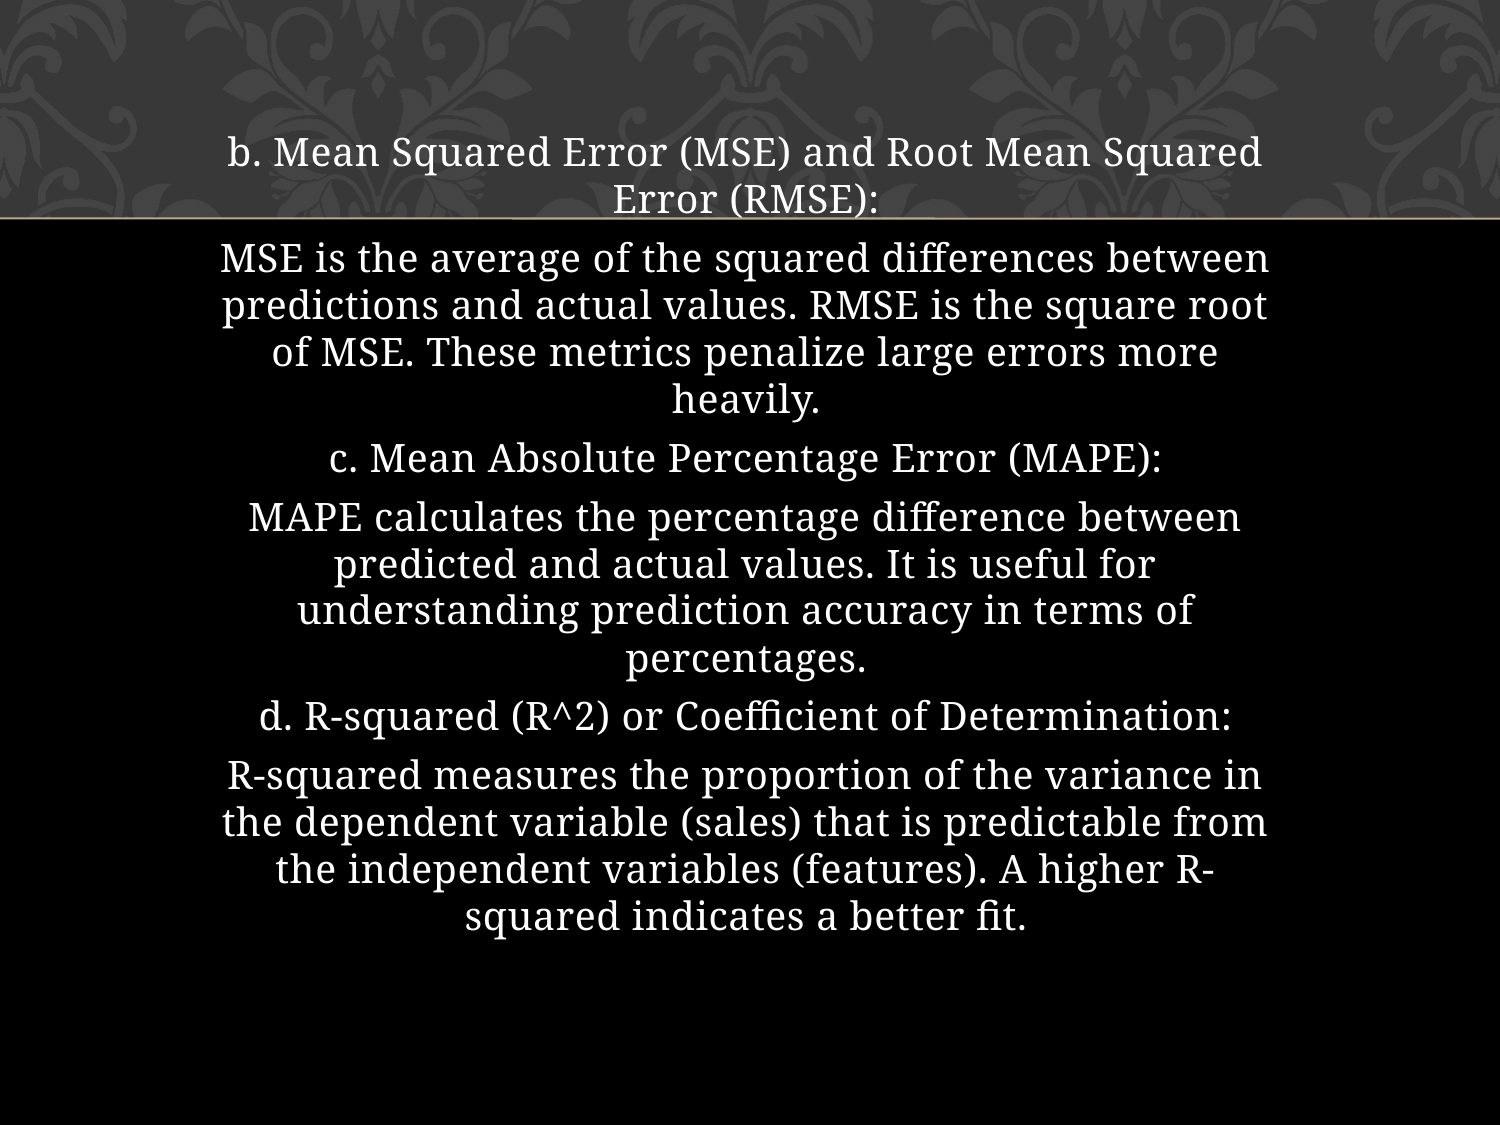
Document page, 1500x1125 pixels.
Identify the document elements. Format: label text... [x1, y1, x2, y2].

list b. Mean Squared Error (MSE) and Root Mean Squared Error (RMSE): MSE is the average of the squared differences between predictions and actual values. RMSE is the square root of MSE. These metrics penalize large errors more heavily. c. Mean Absolute Percentage Error (MAPE): MAPE calculates the percentage difference between predicted and actual values. It is useful for understanding prediction accuracy in terms of percentages. d. R-squared (R^2) or Coefficient of Determination: R-squared measures the proportion of the variance in the dependent variable (sales) that is predictable from the independent variables (features). A higher R-squared indicates a better fit. [187, 120, 1306, 953]
